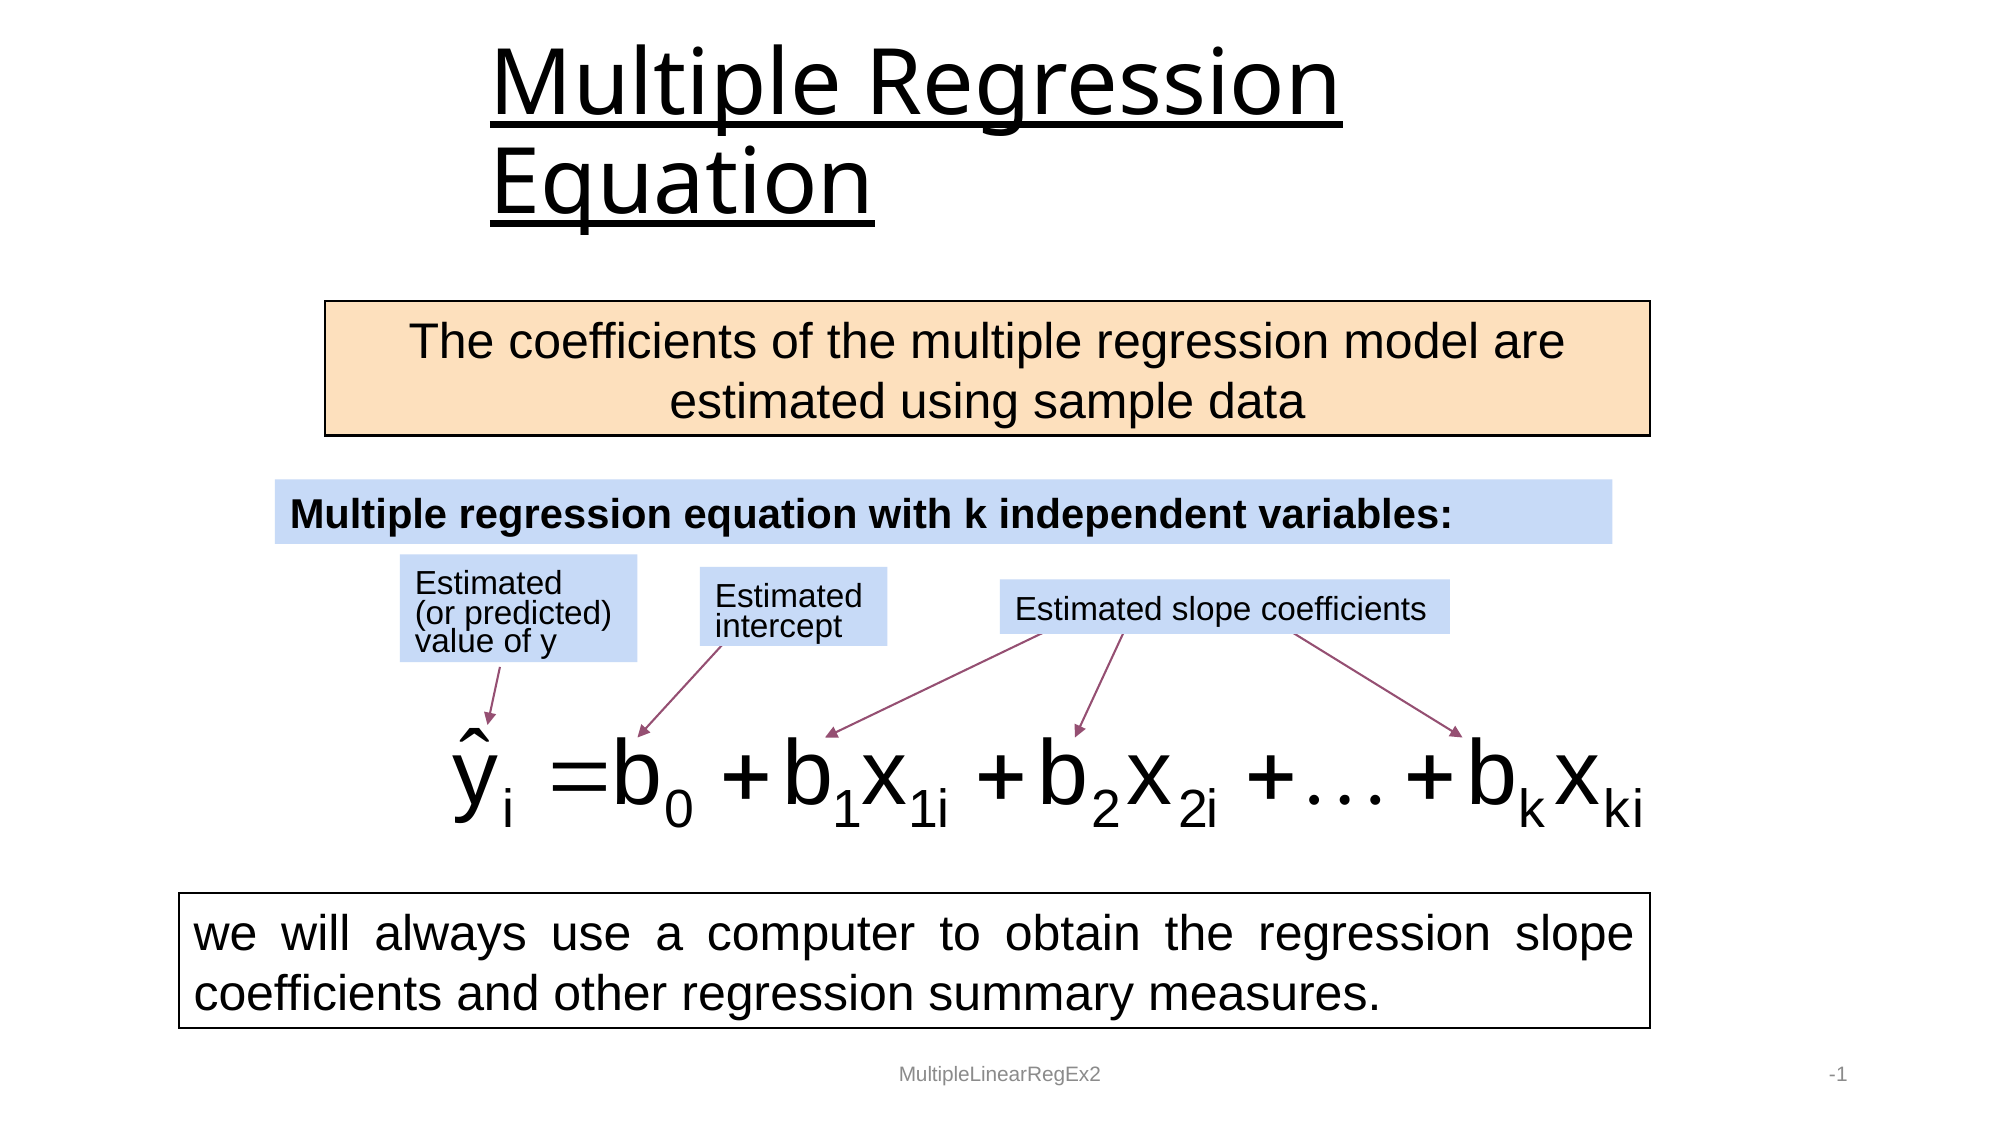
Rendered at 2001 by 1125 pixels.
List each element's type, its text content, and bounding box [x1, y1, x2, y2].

slide_number -1 [1412, 1042, 1863, 1103]
text_box Estimated (or predicted) value of y [399, 554, 638, 663]
title Multiple Regression Equation [474, 71, 1637, 197]
text_box we will always use a computer to obtain the regression slope coefficients and other regression summary measures. [178, 893, 1650, 1028]
text_box The coefficients of the multiple regression model are estimated using sample data [324, 301, 1650, 436]
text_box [437, 712, 1661, 851]
footer MultipleLinearRegEx2 [662, 1042, 1338, 1103]
text_box Estimated slope coefficients [999, 579, 1450, 634]
text_box Estimated intercept [699, 566, 888, 646]
text_box Multiple regression equation with k independent variables: [274, 479, 1613, 544]
